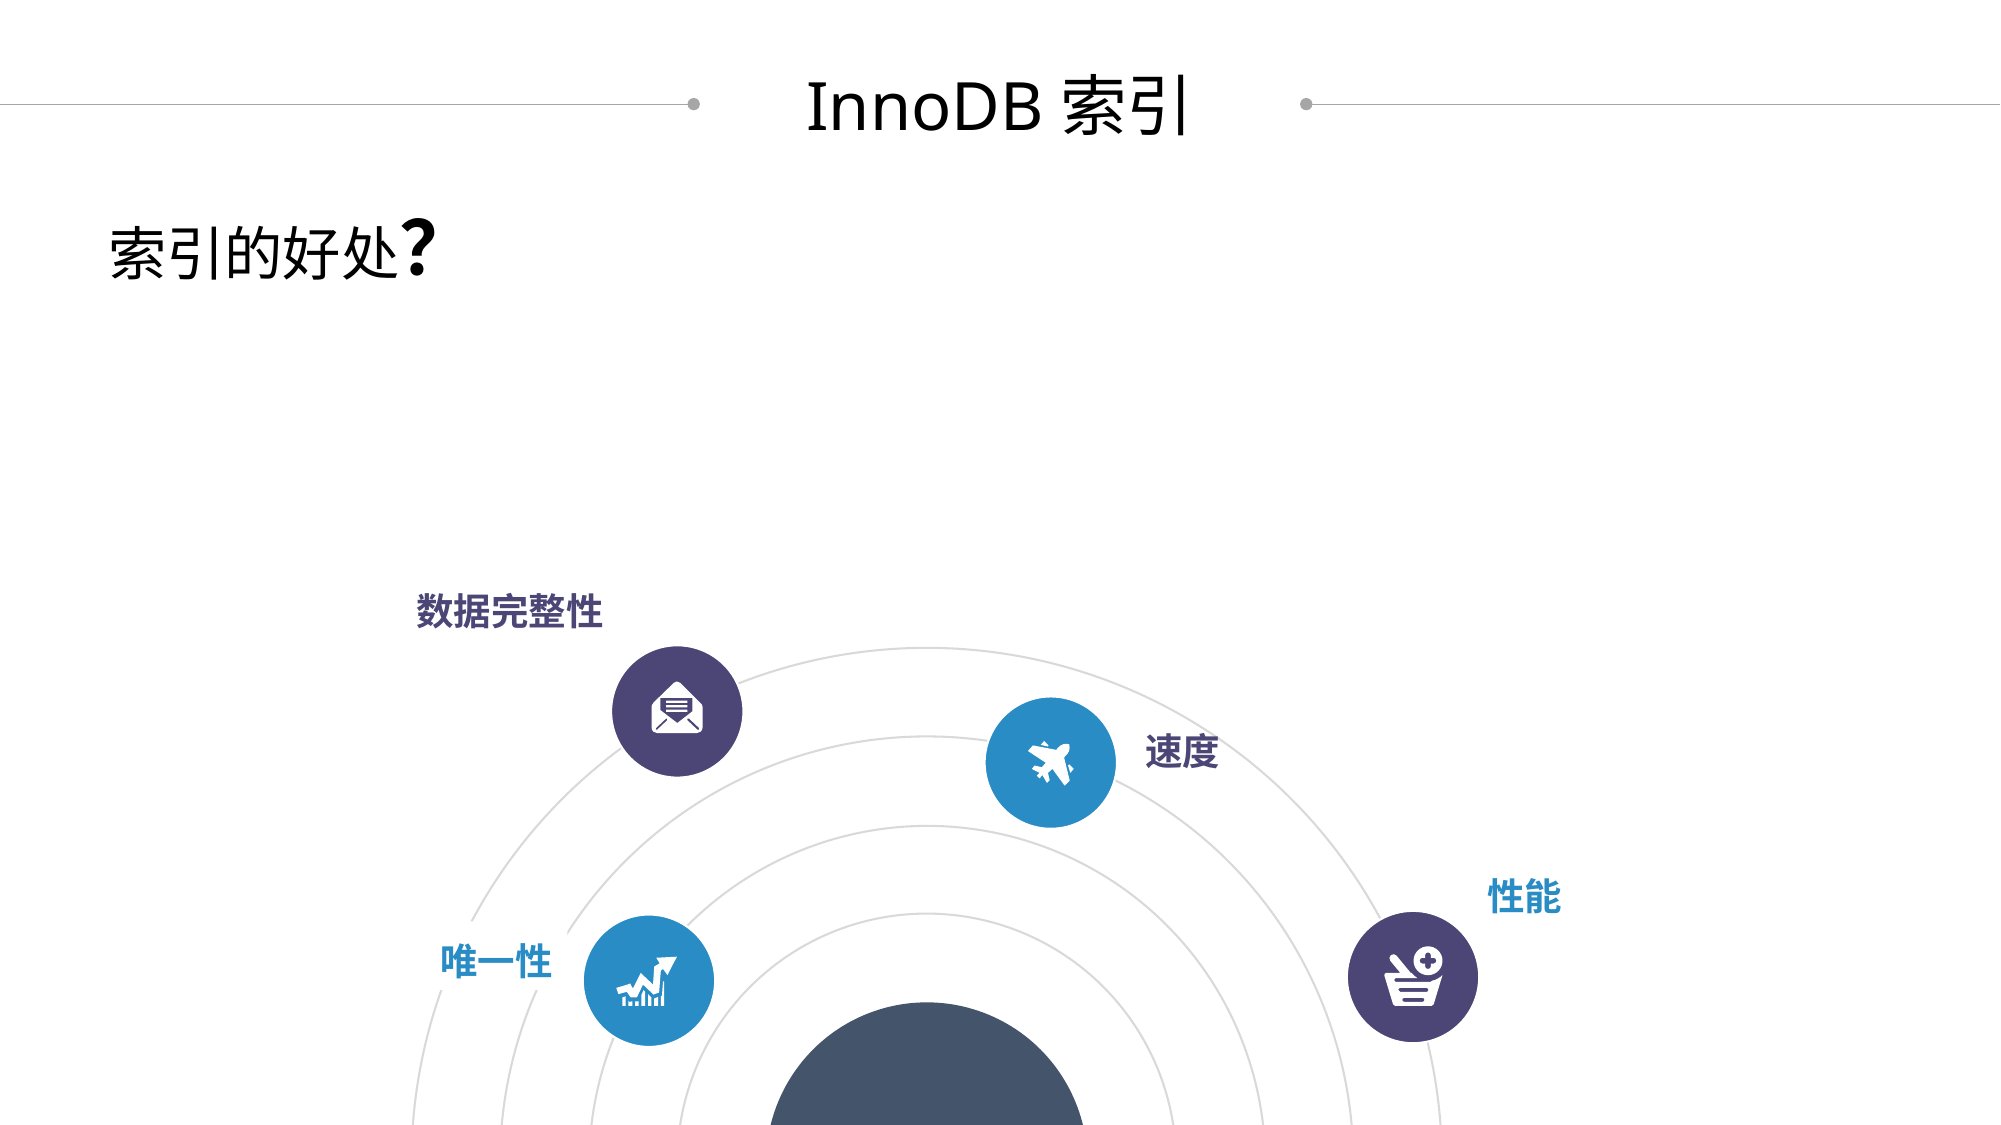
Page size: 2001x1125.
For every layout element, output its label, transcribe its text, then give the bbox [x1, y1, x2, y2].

text_box 索引的好处？ [93, 174, 770, 298]
text_box InnoDB索引 [791, 56, 1209, 152]
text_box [401, 571, 1599, 1125]
